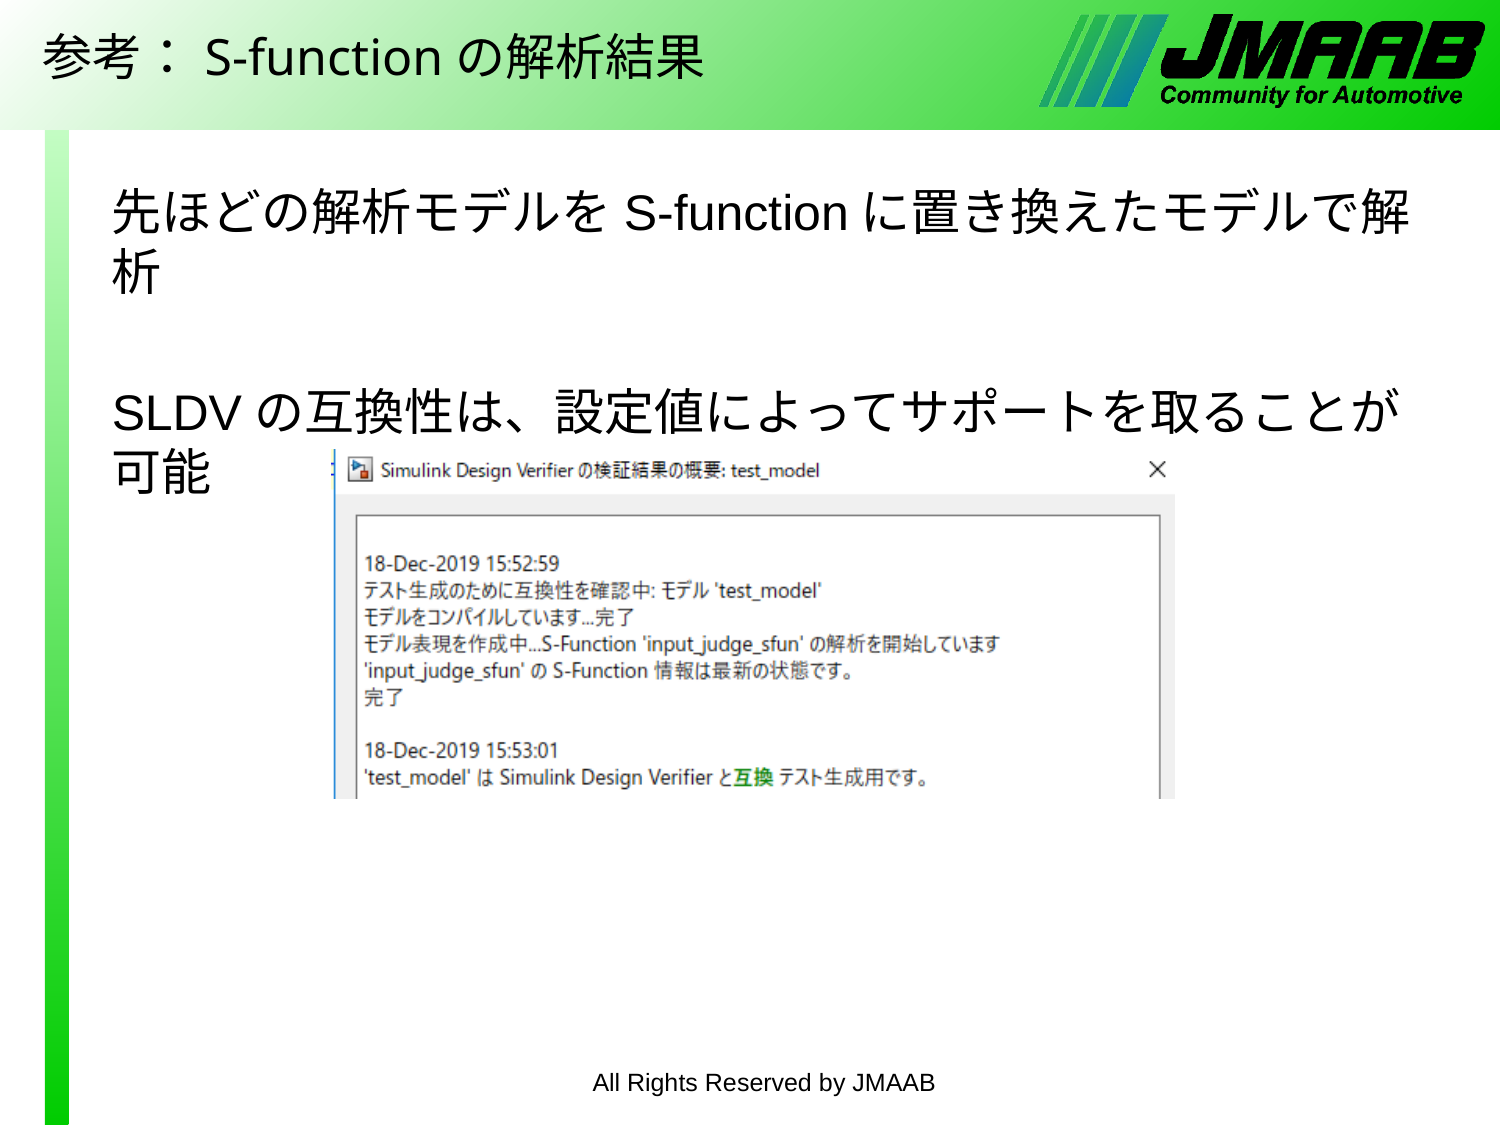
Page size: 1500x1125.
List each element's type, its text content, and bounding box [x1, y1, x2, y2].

list 先ほどの解析モデルをS-functionに置き換えたモデルで解析 SLDVの互換性は、設定値によってサポートを取ることが可能 [96, 172, 1447, 1047]
title 参考：S-functionの解析結果 [27, 21, 1100, 91]
picture [330, 449, 1176, 799]
picture [1036, 11, 1486, 109]
